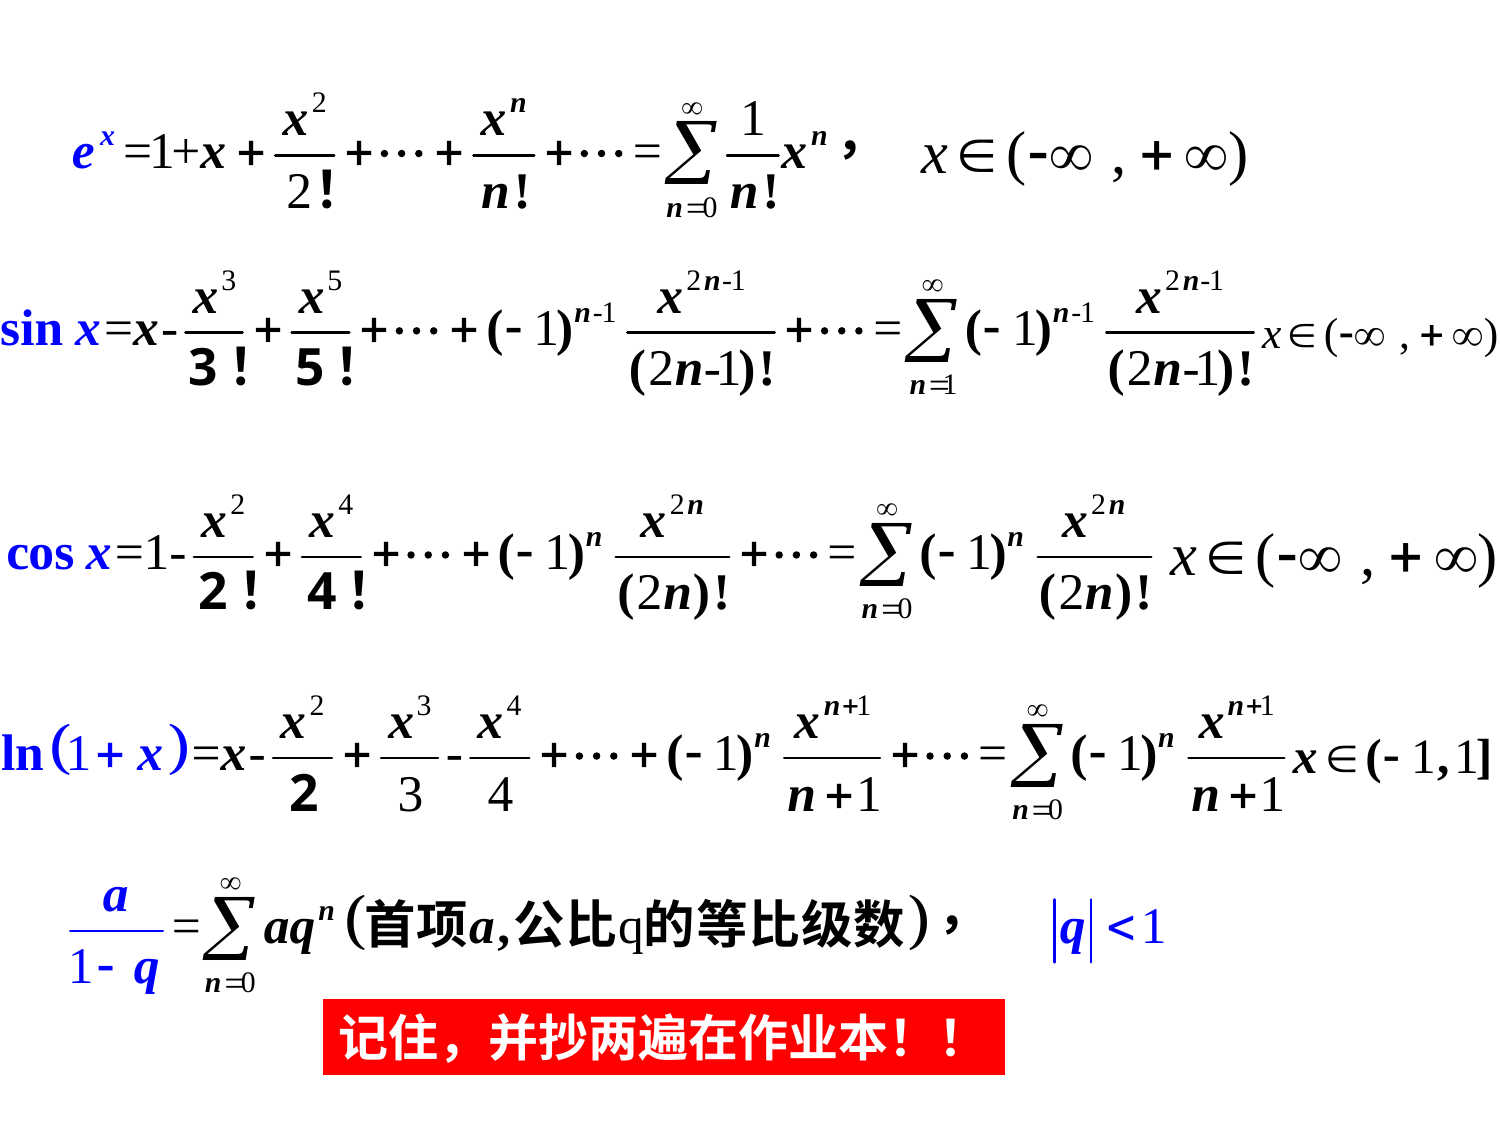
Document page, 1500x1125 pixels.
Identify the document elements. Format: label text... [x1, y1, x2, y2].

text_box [61, 857, 1170, 1005]
text_box 记住，并抄两遍在作业本！！ [324, 1012, 1004, 1075]
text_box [0, 479, 1165, 631]
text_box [915, 125, 1251, 193]
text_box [64, 77, 899, 229]
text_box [1281, 727, 1497, 794]
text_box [1257, 314, 1500, 363]
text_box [1164, 526, 1500, 594]
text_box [0, 680, 1296, 832]
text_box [0, 255, 1266, 406]
